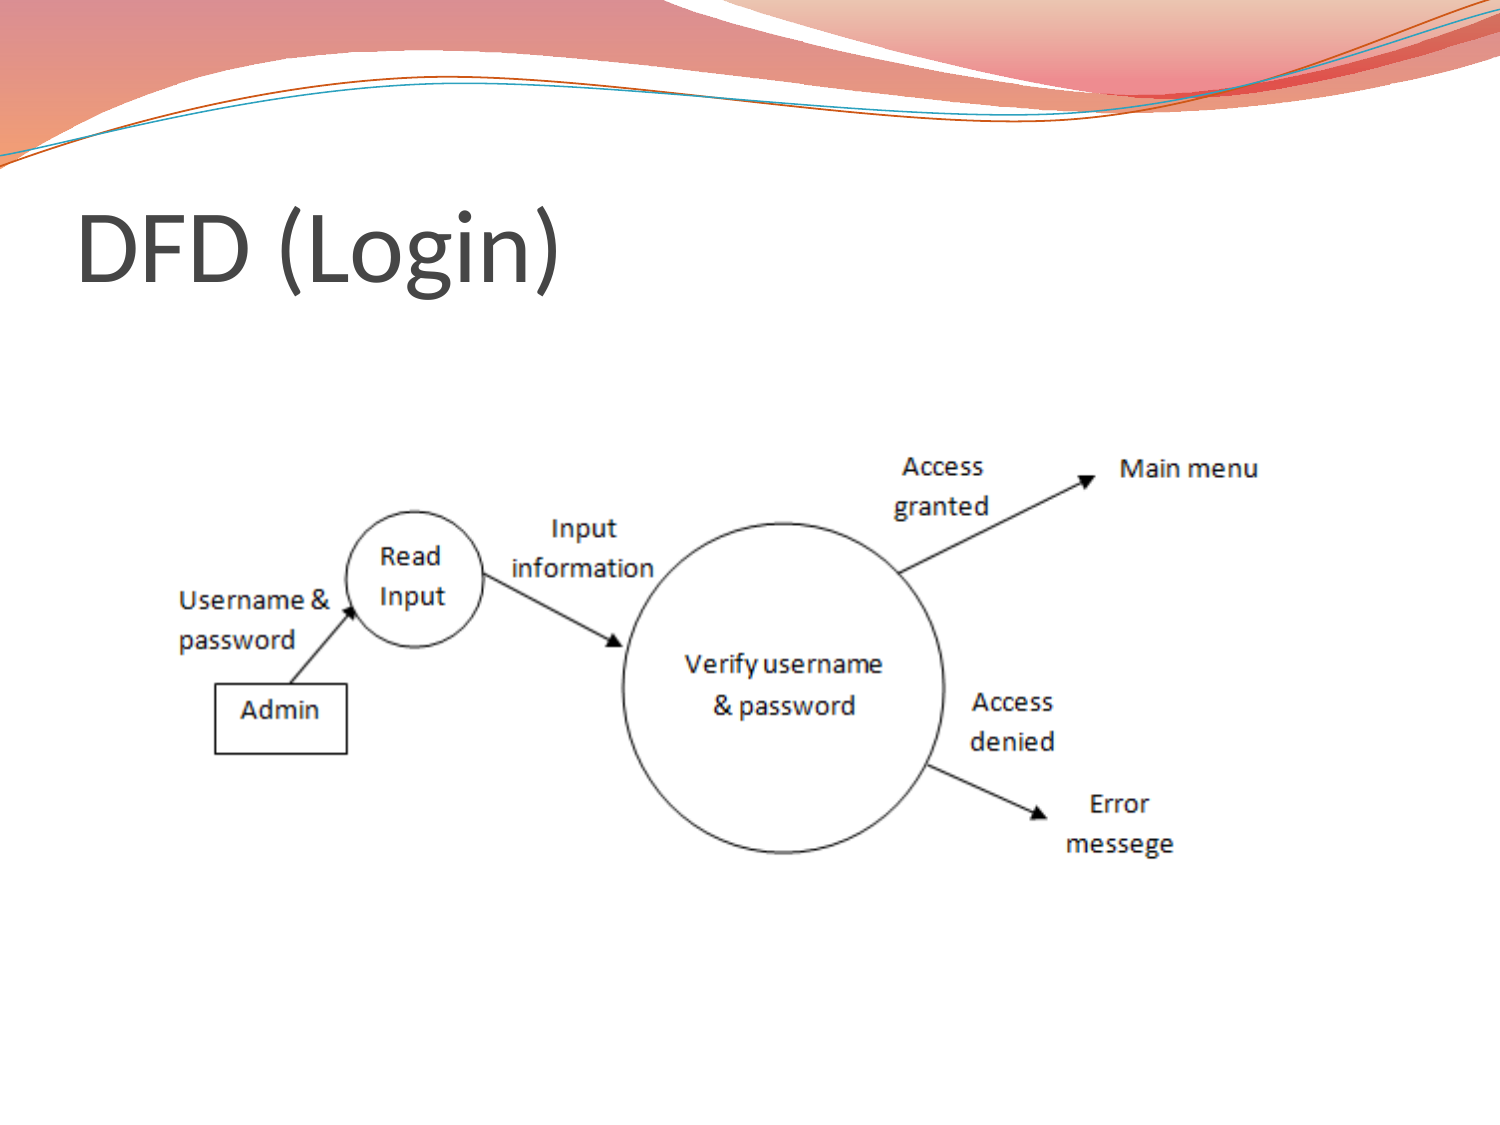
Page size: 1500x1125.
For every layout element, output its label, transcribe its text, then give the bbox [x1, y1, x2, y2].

title DFD (Login) [75, 115, 1425, 303]
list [147, 408, 1346, 910]
